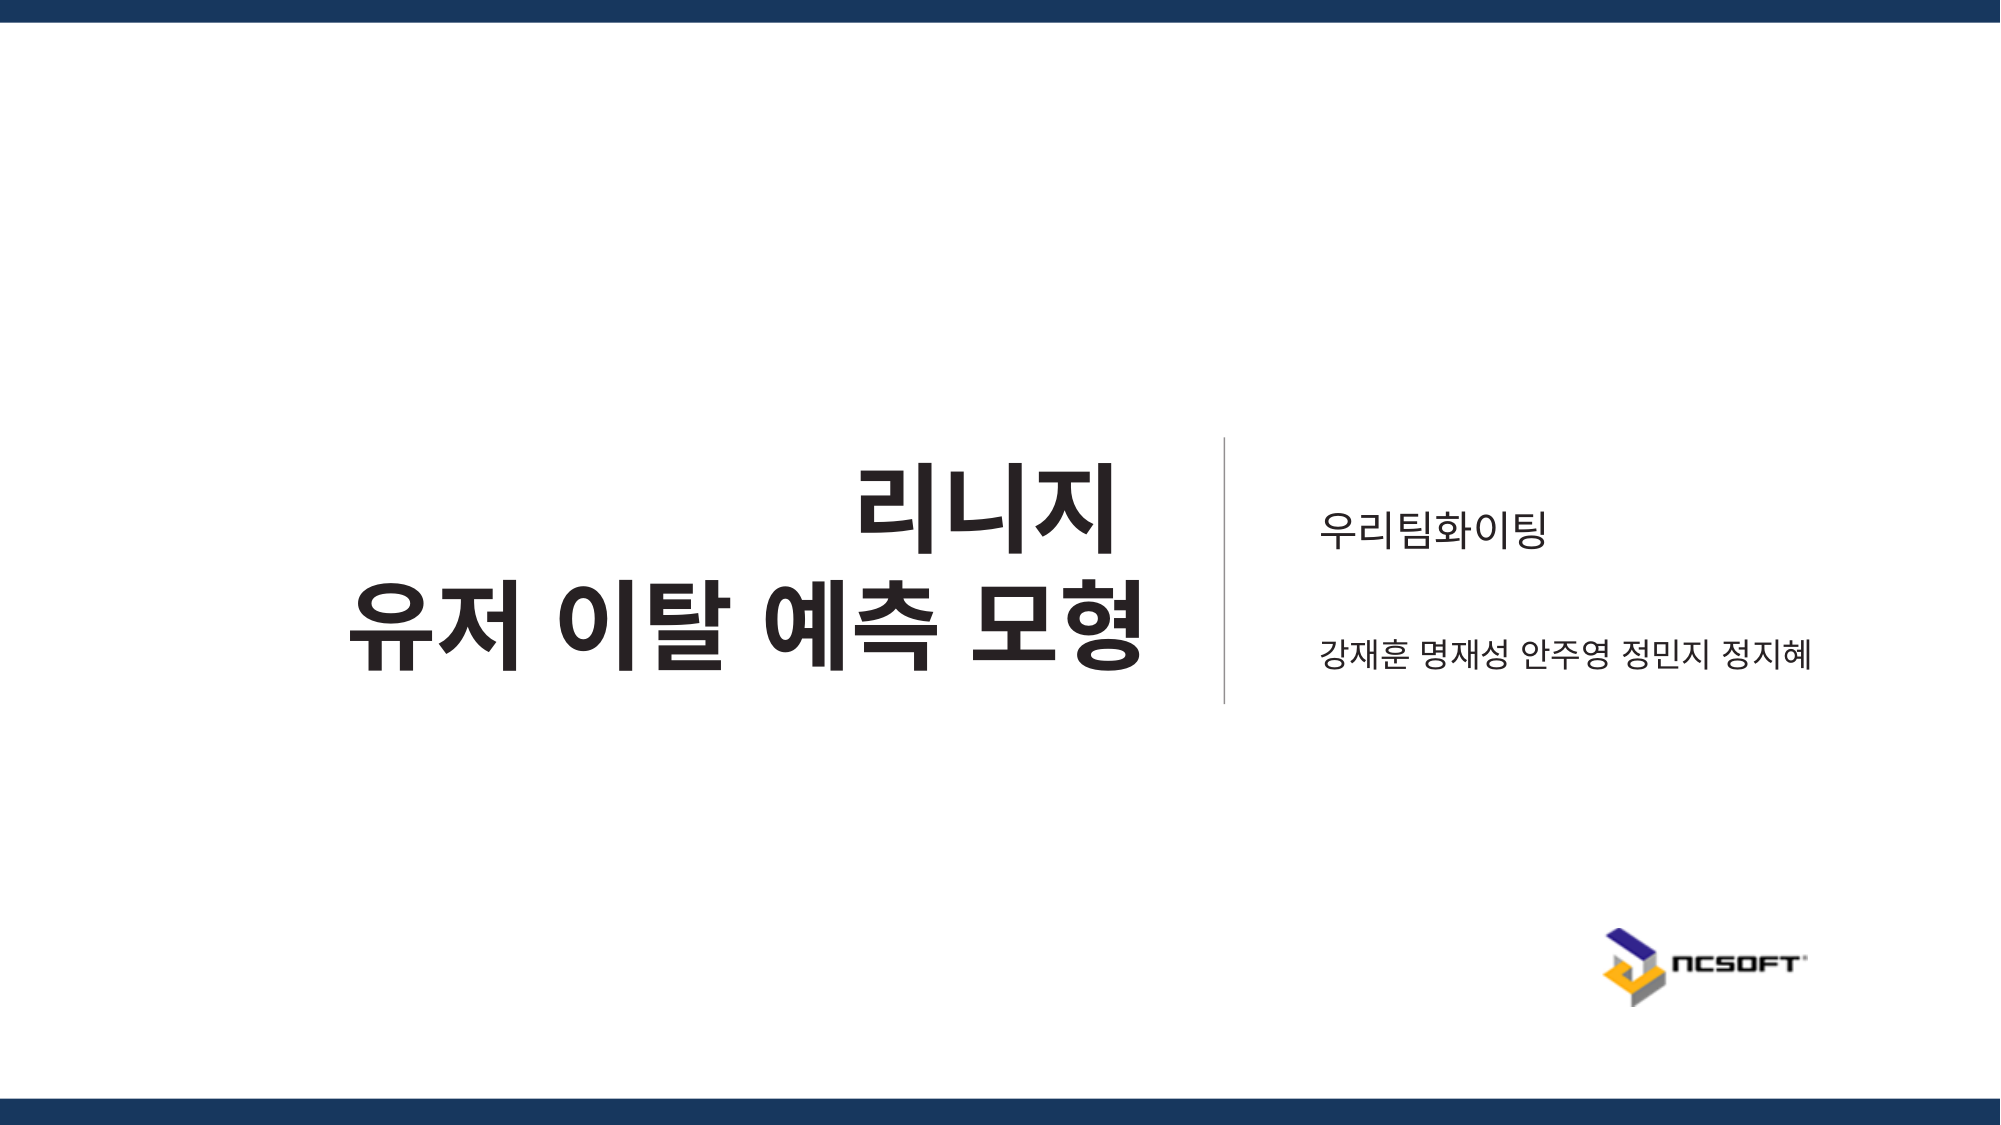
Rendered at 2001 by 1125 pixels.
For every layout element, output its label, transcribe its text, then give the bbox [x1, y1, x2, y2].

text_box [0, 0, 2000, 25]
text_box 우리팀화이팅 강재훈 명재성 안주영 정민지 정지혜 [1304, 472, 1874, 682]
picture [1602, 928, 1808, 1008]
text_box 리니지 유저 이탈 예측 모형 [54, 439, 1166, 690]
text_box [0, 1097, 2000, 1125]
